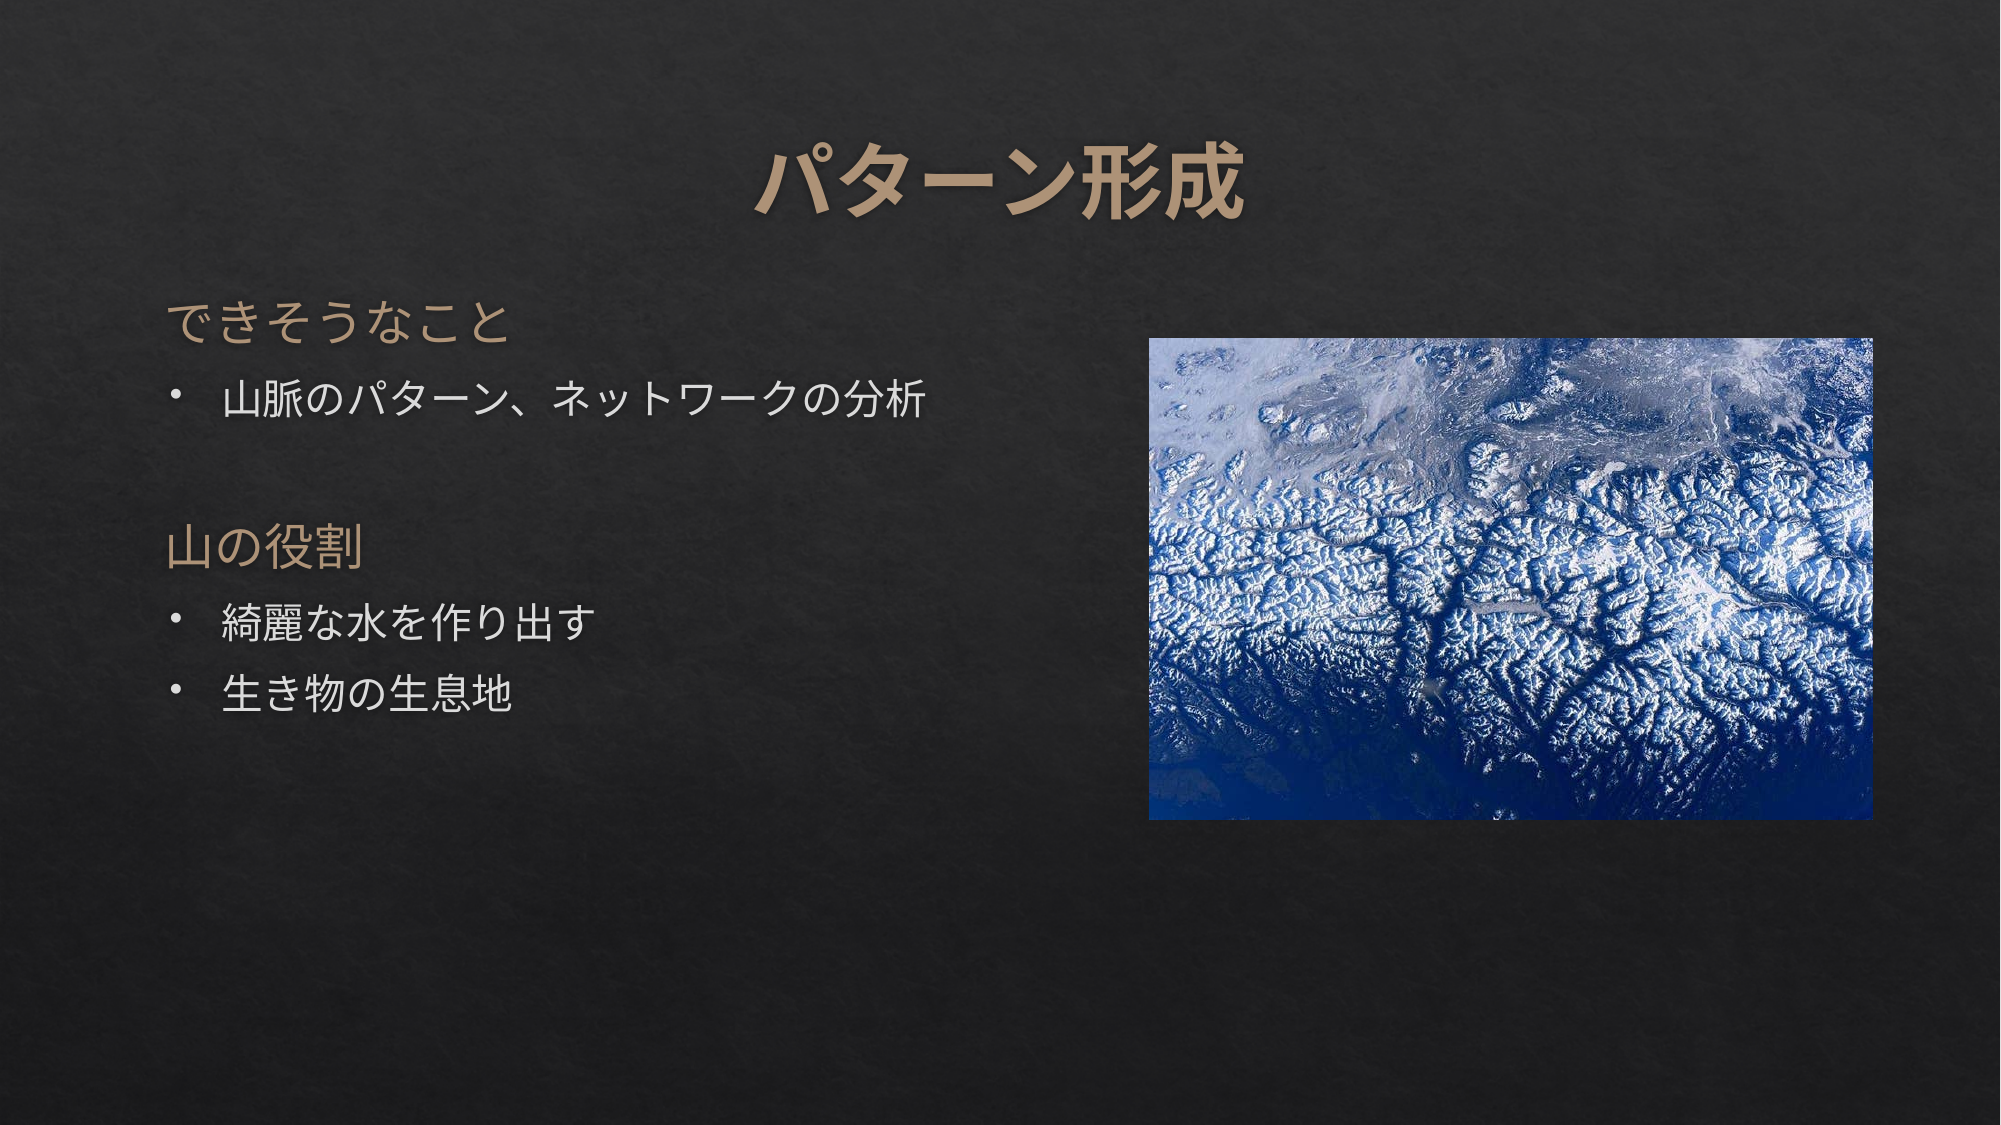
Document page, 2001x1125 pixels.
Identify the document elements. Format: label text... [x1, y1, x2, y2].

title パターン形成 [149, 99, 1849, 260]
picture [1149, 337, 1873, 820]
list できそうなこと 山脈のパターン、ネットワークの分析 山の役割 綺麗な水を作り出す 生き物の生息地 [149, 284, 1849, 950]
